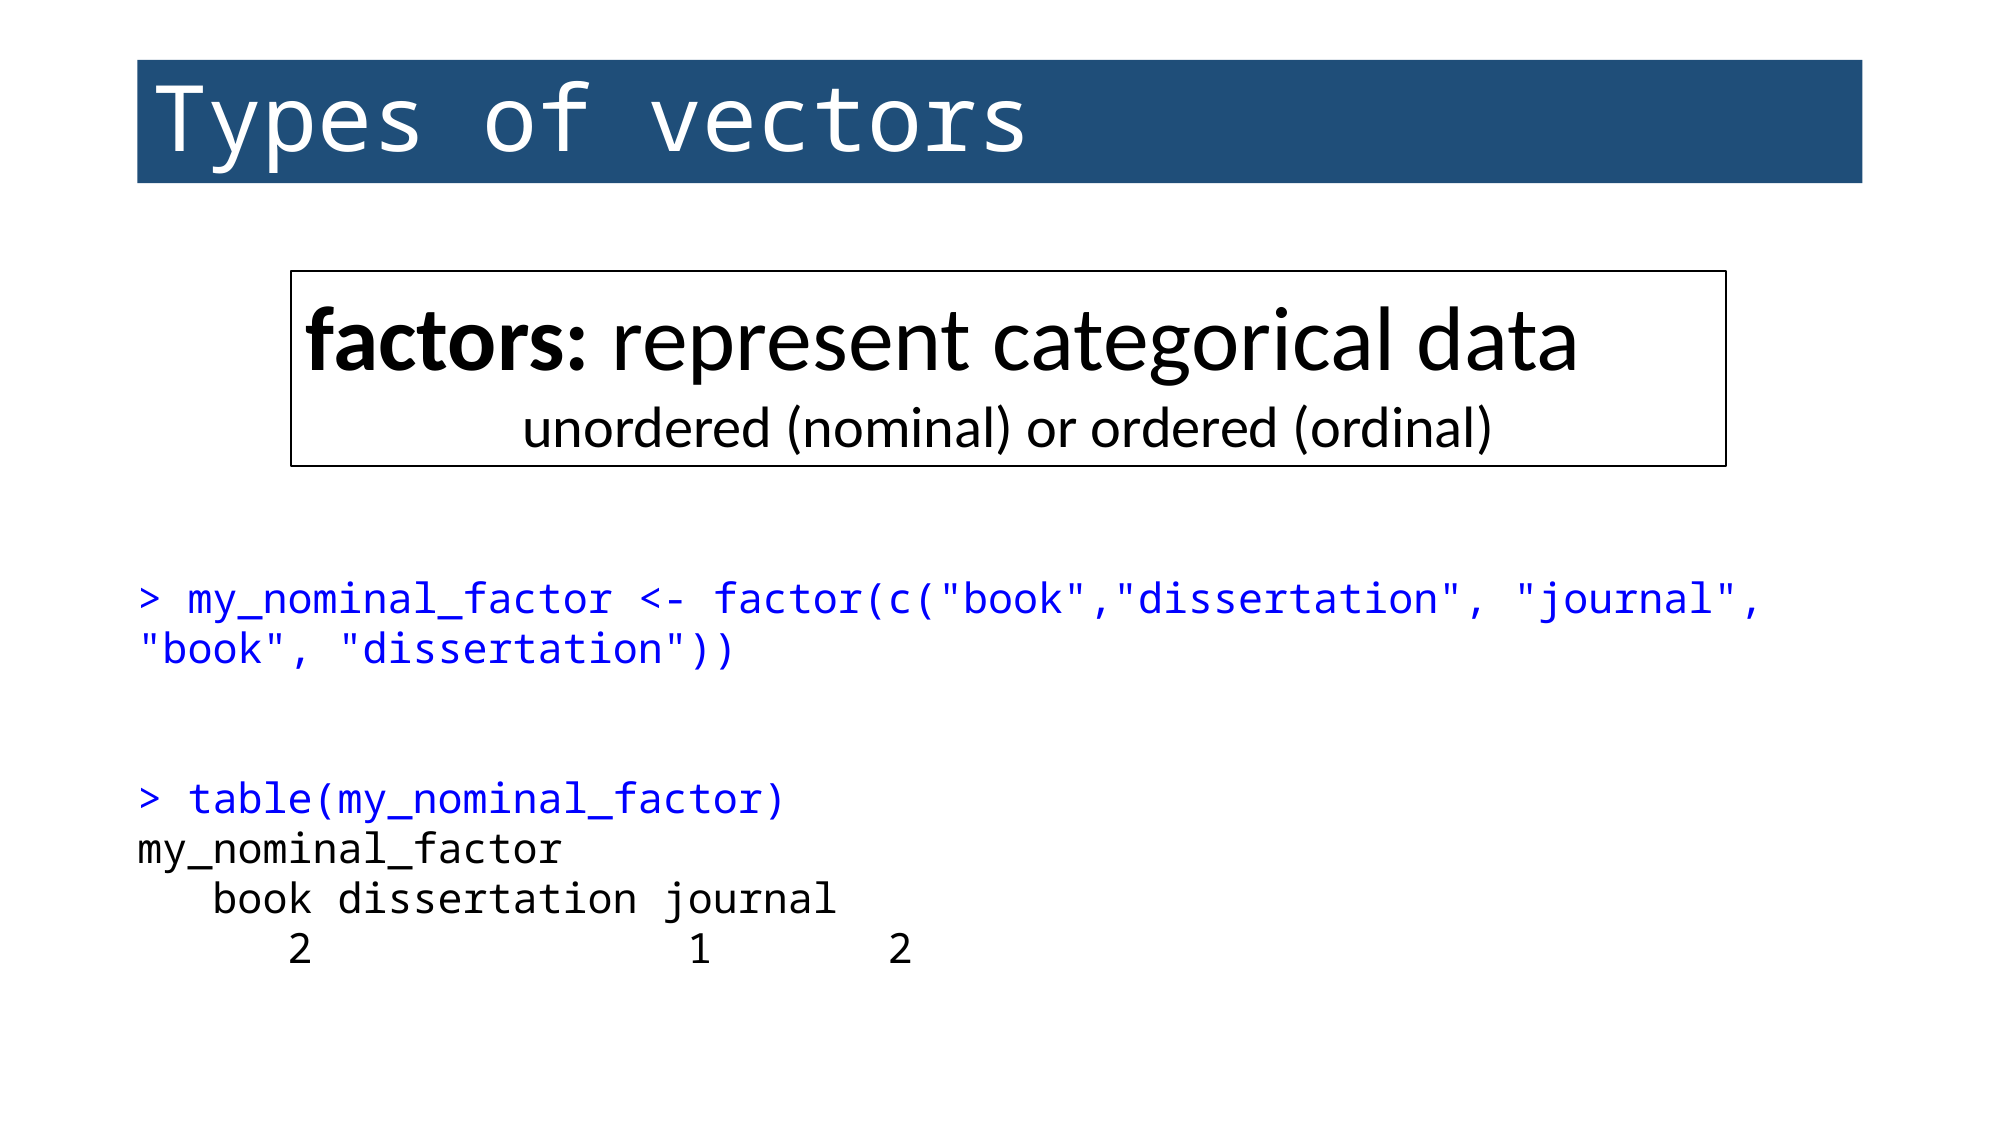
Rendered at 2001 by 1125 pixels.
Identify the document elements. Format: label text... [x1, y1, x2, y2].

text_box > my_nominal_factor <- factor(c("book","dissertation", "journal", "book", "dissertation")) > table(my_nominal_factor) my_nominal_factor book dissertation journal 2 1 2 [137, 571, 1863, 972]
text_box factors: represent categorical data unordered (nominal) or ordered (ordinal) [291, 271, 1727, 467]
title Types of vectors [137, 59, 1863, 184]
